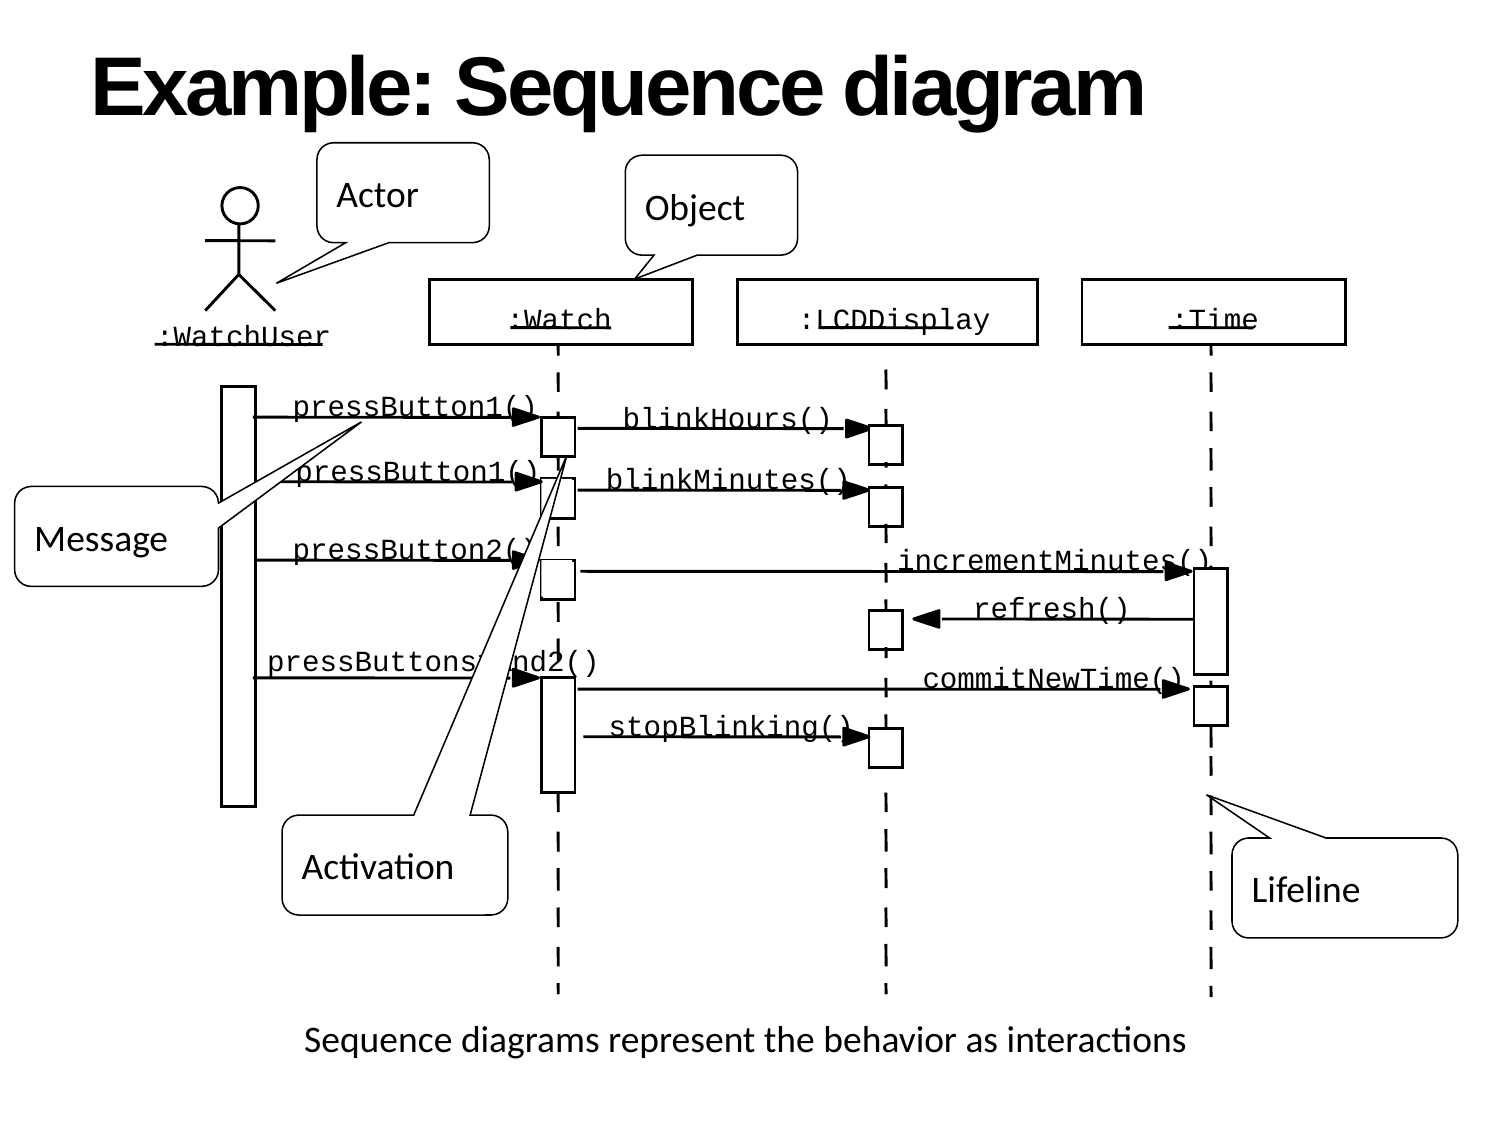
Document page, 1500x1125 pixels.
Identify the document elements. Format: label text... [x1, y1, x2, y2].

text_box [1215, 568, 1228, 675]
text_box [428, 279, 693, 345]
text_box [252, 642, 600, 687]
text_box Activation [487, 577, 535, 641]
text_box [577, 460, 870, 499]
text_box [541, 695, 573, 995]
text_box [578, 659, 1189, 698]
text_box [737, 279, 1038, 345]
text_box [913, 588, 1198, 628]
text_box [252, 387, 536, 426]
text_box Object [625, 155, 798, 278]
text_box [868, 486, 903, 527]
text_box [583, 706, 903, 768]
text_box [868, 610, 880, 650]
text_box Activation [282, 695, 508, 916]
title Example: Sequence diagram [75, 0, 1425, 176]
text_box [221, 501, 256, 807]
text_box [1215, 686, 1228, 726]
text_box [1194, 686, 1205, 726]
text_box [1081, 279, 1346, 345]
text_box [890, 610, 903, 650]
text_box Sequence diagrams represent the behavior as interactions [289, 1008, 1203, 1068]
text_box Lifeline [1215, 797, 1458, 938]
text_box [890, 425, 903, 465]
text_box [541, 344, 573, 641]
text_box Message [14, 485, 259, 587]
text_box [868, 425, 880, 465]
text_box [577, 398, 873, 438]
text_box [255, 451, 542, 491]
text_box Actor [316, 142, 490, 262]
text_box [255, 530, 536, 569]
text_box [580, 541, 1212, 580]
text_box [1194, 588, 1205, 675]
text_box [154, 187, 331, 353]
text_box Message [311, 435, 344, 450]
text_box [221, 386, 256, 501]
